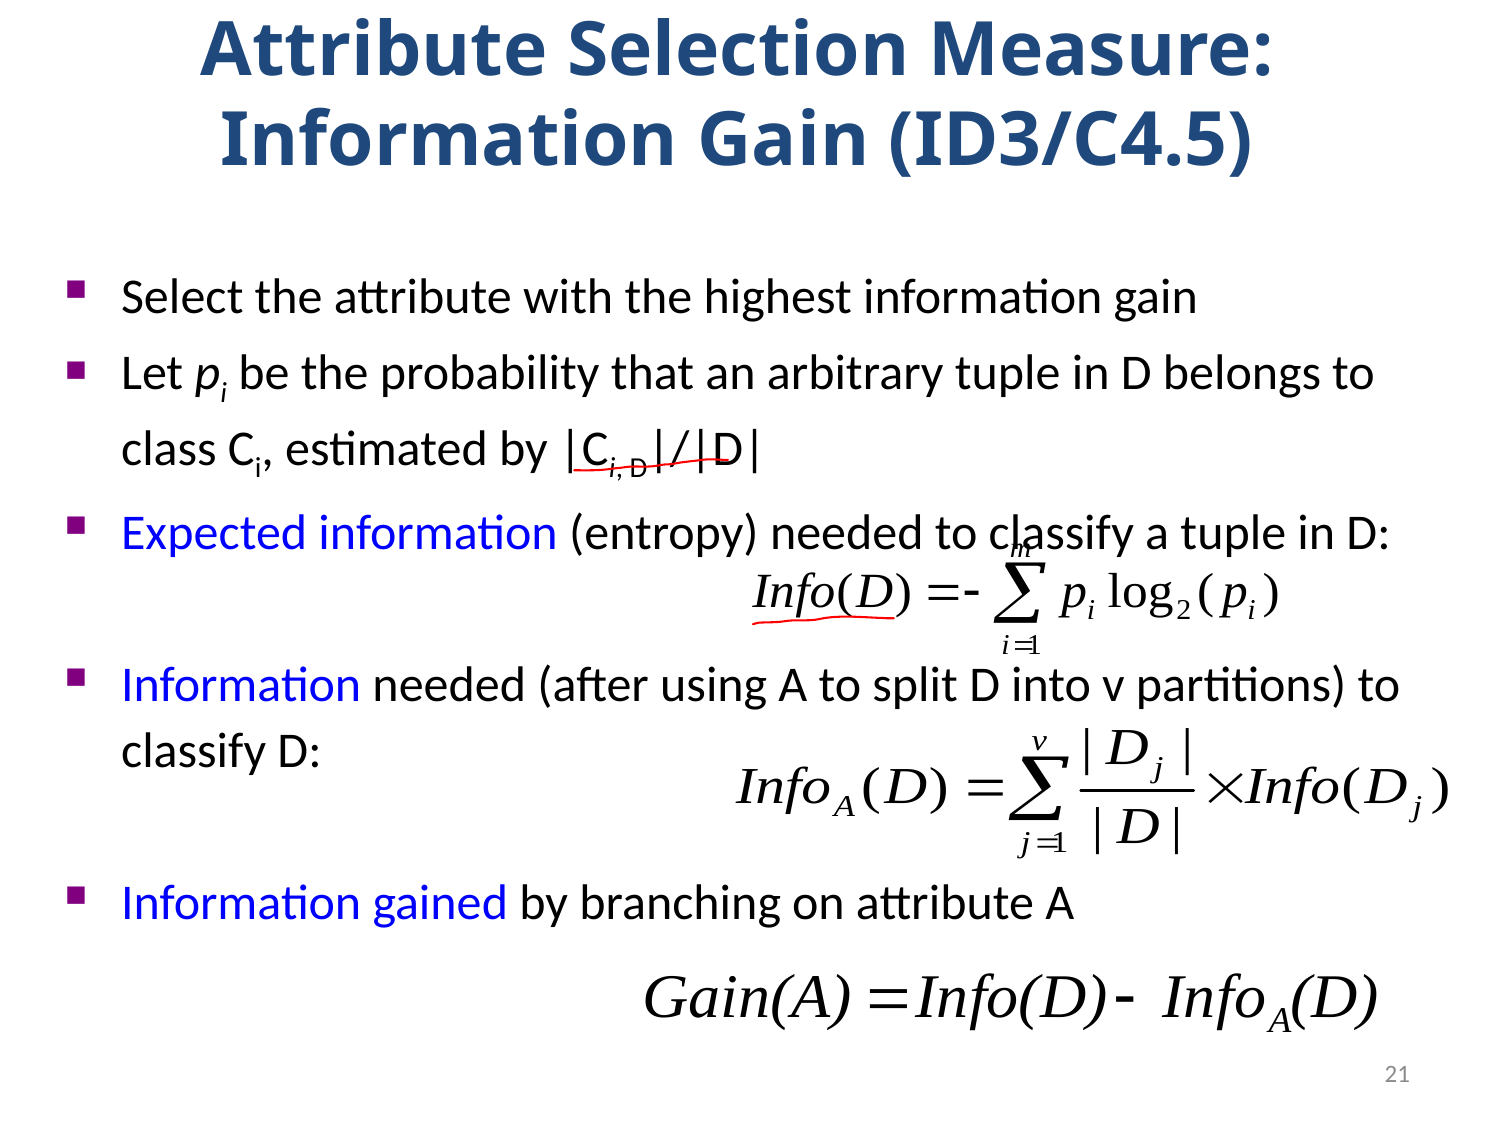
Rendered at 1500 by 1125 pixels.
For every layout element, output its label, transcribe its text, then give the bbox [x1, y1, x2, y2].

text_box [724, 712, 1463, 869]
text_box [742, 524, 1288, 665]
slide_number 21 [1074, 1063, 1425, 1103]
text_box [634, 954, 1388, 1044]
text_box Attribute Selection Measure: Information Gain (ID3/C4.5) [62, 12, 1413, 188]
text_box Select the attribute with the highest information gain Let pi be the probability that an arbitrary tuple in D belongs to class Ci, estimated by |Ci, D|/|D| Expected information (entropy) needed to classify a tuple in D: Information needed (after using A to split D into v partitions) to classify D: Information gained by branching on attribute A [50, 249, 1438, 1063]
